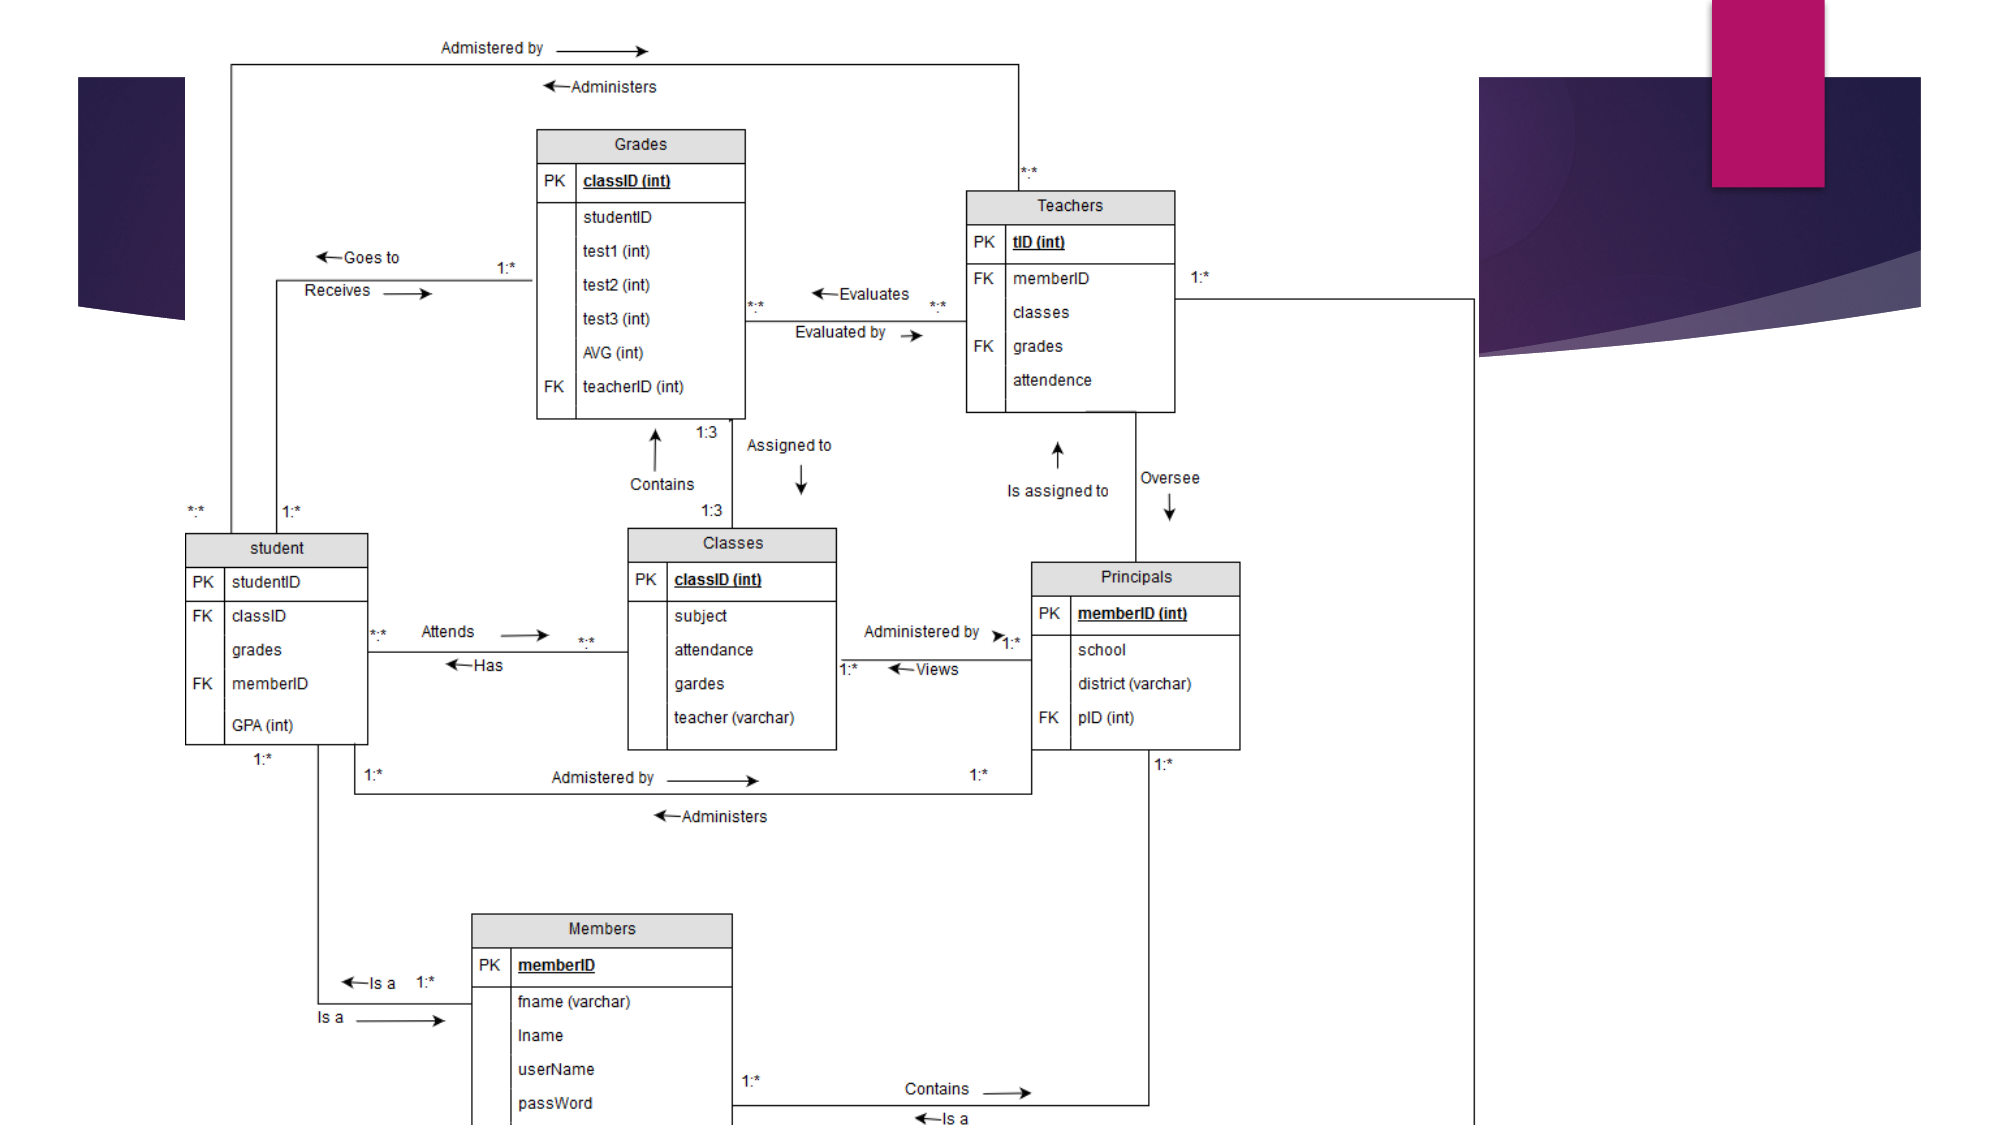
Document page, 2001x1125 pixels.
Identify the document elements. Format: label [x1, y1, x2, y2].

list [185, 38, 1479, 1125]
